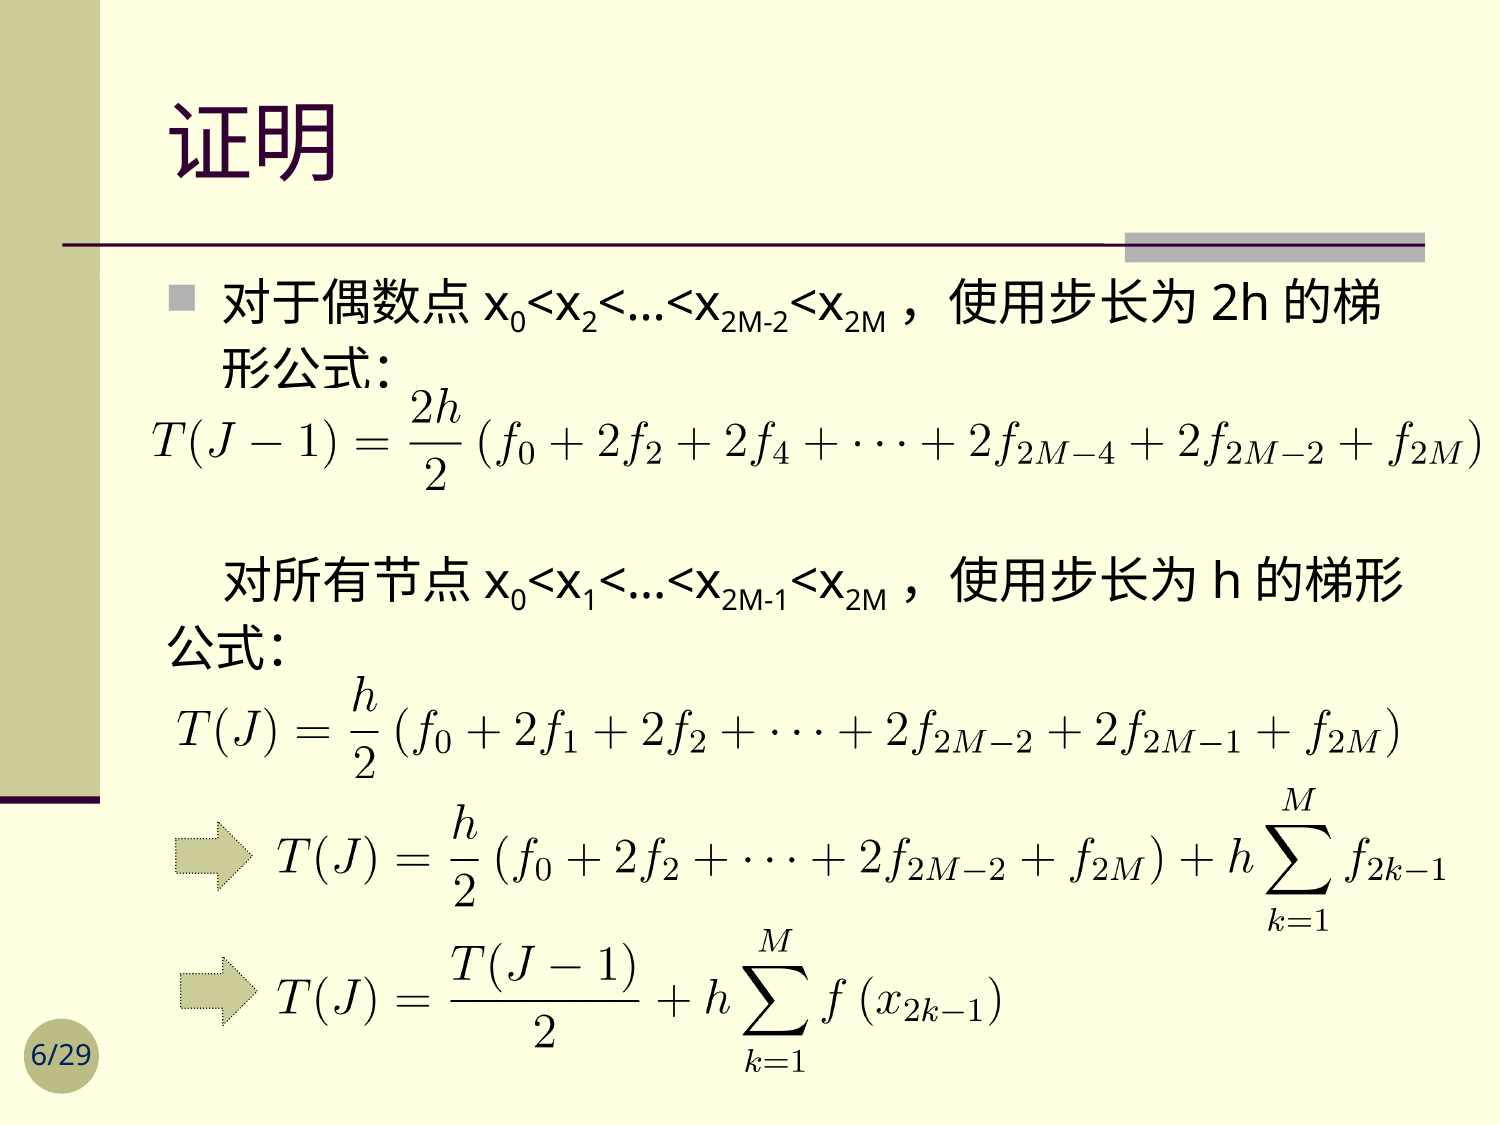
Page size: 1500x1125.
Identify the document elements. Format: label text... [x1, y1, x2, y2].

text_box [175, 821, 253, 891]
text_box [180, 956, 258, 1026]
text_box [275, 784, 1447, 935]
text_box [149, 384, 1482, 494]
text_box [175, 672, 1400, 782]
list 对于偶数点x0<x2<…<x2M-2<x2M，使用步长为2h的梯形公式： 对所有节点x0<x1<…<x2M-1<x2M，使用步长为h的梯形公式： [150, 262, 1425, 384]
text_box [275, 925, 1003, 1075]
title 证明 [150, 45, 1425, 234]
list 对于偶数点x0<x2<…<x2M-2<x2M，使用步长为2h的梯形公式： 对所有节点x0<x1<…<x2M-1<x2M，使用步长为h的梯形公式： [150, 494, 1425, 1006]
